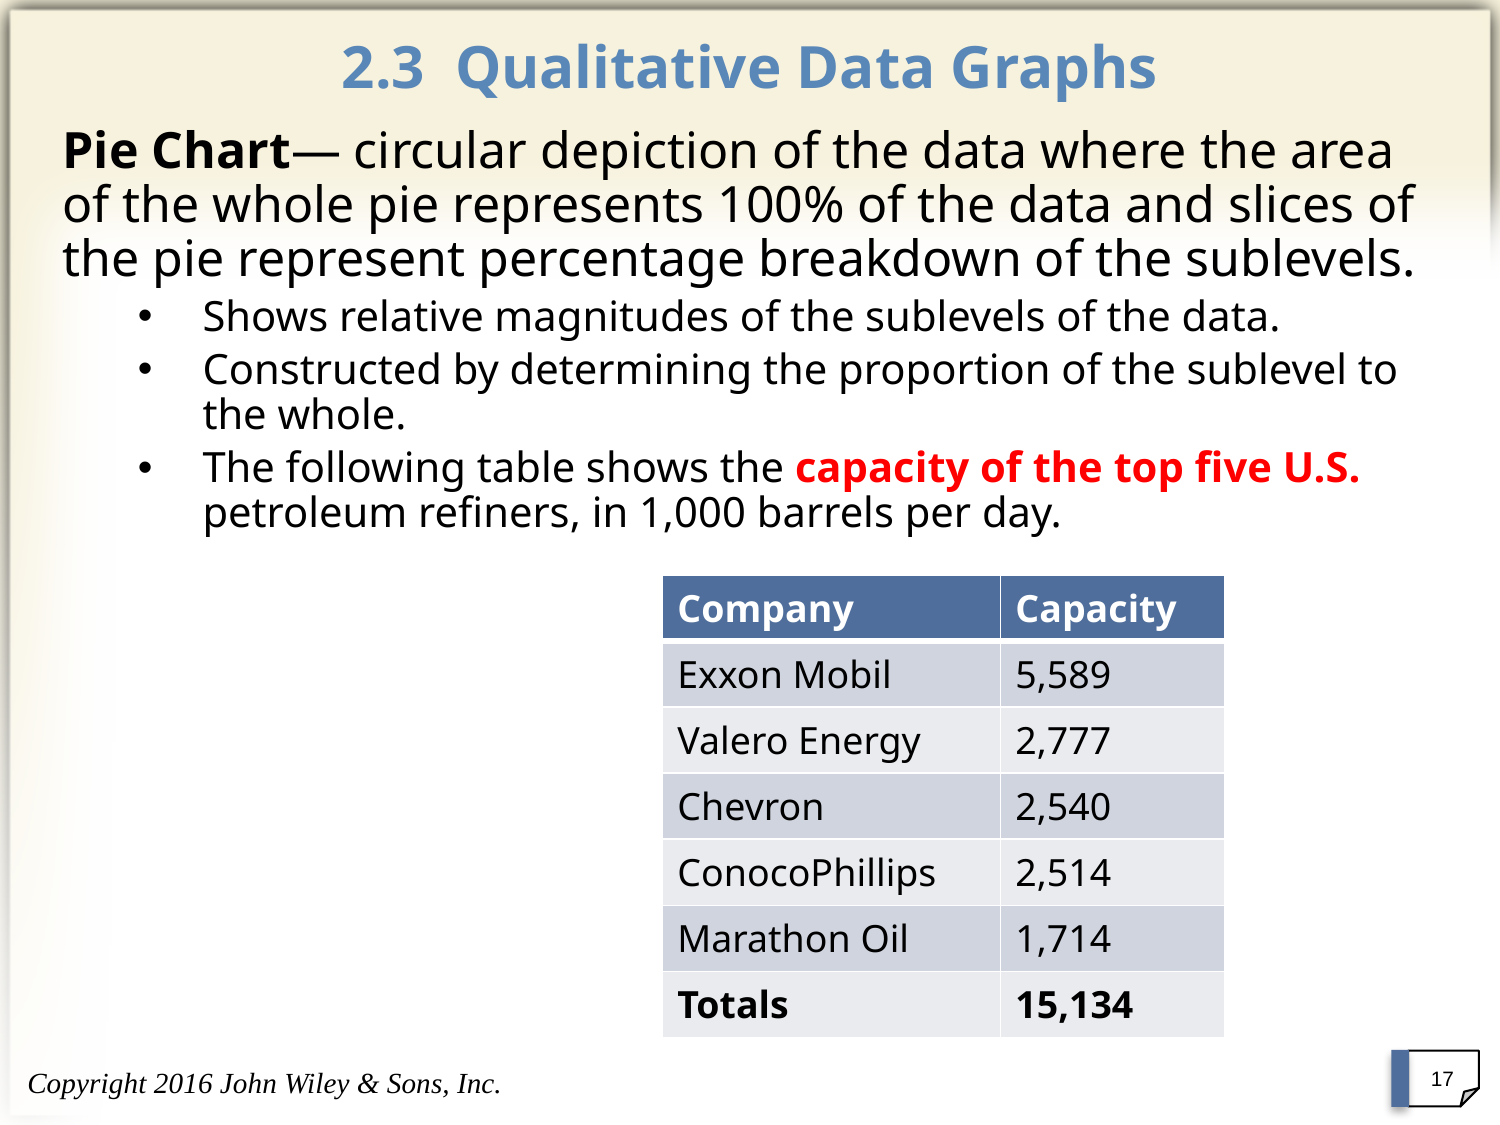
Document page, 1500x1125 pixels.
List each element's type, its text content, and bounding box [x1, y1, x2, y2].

table_cell 2,777 [1001, 708, 1224, 772]
table_cell 2,514 [1001, 840, 1224, 905]
table_cell 5,589 [1001, 644, 1224, 706]
table_cell Exxon Mobil [663, 644, 1000, 706]
table_cell Marathon Oil [663, 906, 1000, 971]
table_cell Valero Energy [663, 708, 1000, 772]
table_header Capacity [1001, 576, 1224, 638]
table_cell Totals [663, 972, 1000, 1037]
table_cell 2,540 [1001, 774, 1224, 838]
list Pie Chart— circular depiction of the data where the area of the whole pie represents 100% of the data and slices of the pie represent percentage breakdown of the sublevels. Shows relative magnitudes of the sublevels of the data. Constructed by determining the proportion of the sublevel to the whole. The following table shows the capacity of the top five U.S. petroleum refiners, in 1,000 barrels per day. [62, 124, 1438, 489]
table_cell 15,134 [1001, 972, 1224, 1037]
table_header Company [663, 576, 1000, 638]
title 2.3 Qualitative Data Graphs [62, 37, 1438, 102]
table_cell Chevron [663, 774, 1000, 838]
table_cell 1,714 [1001, 906, 1224, 971]
table_cell ConocoPhillips [663, 840, 1000, 905]
